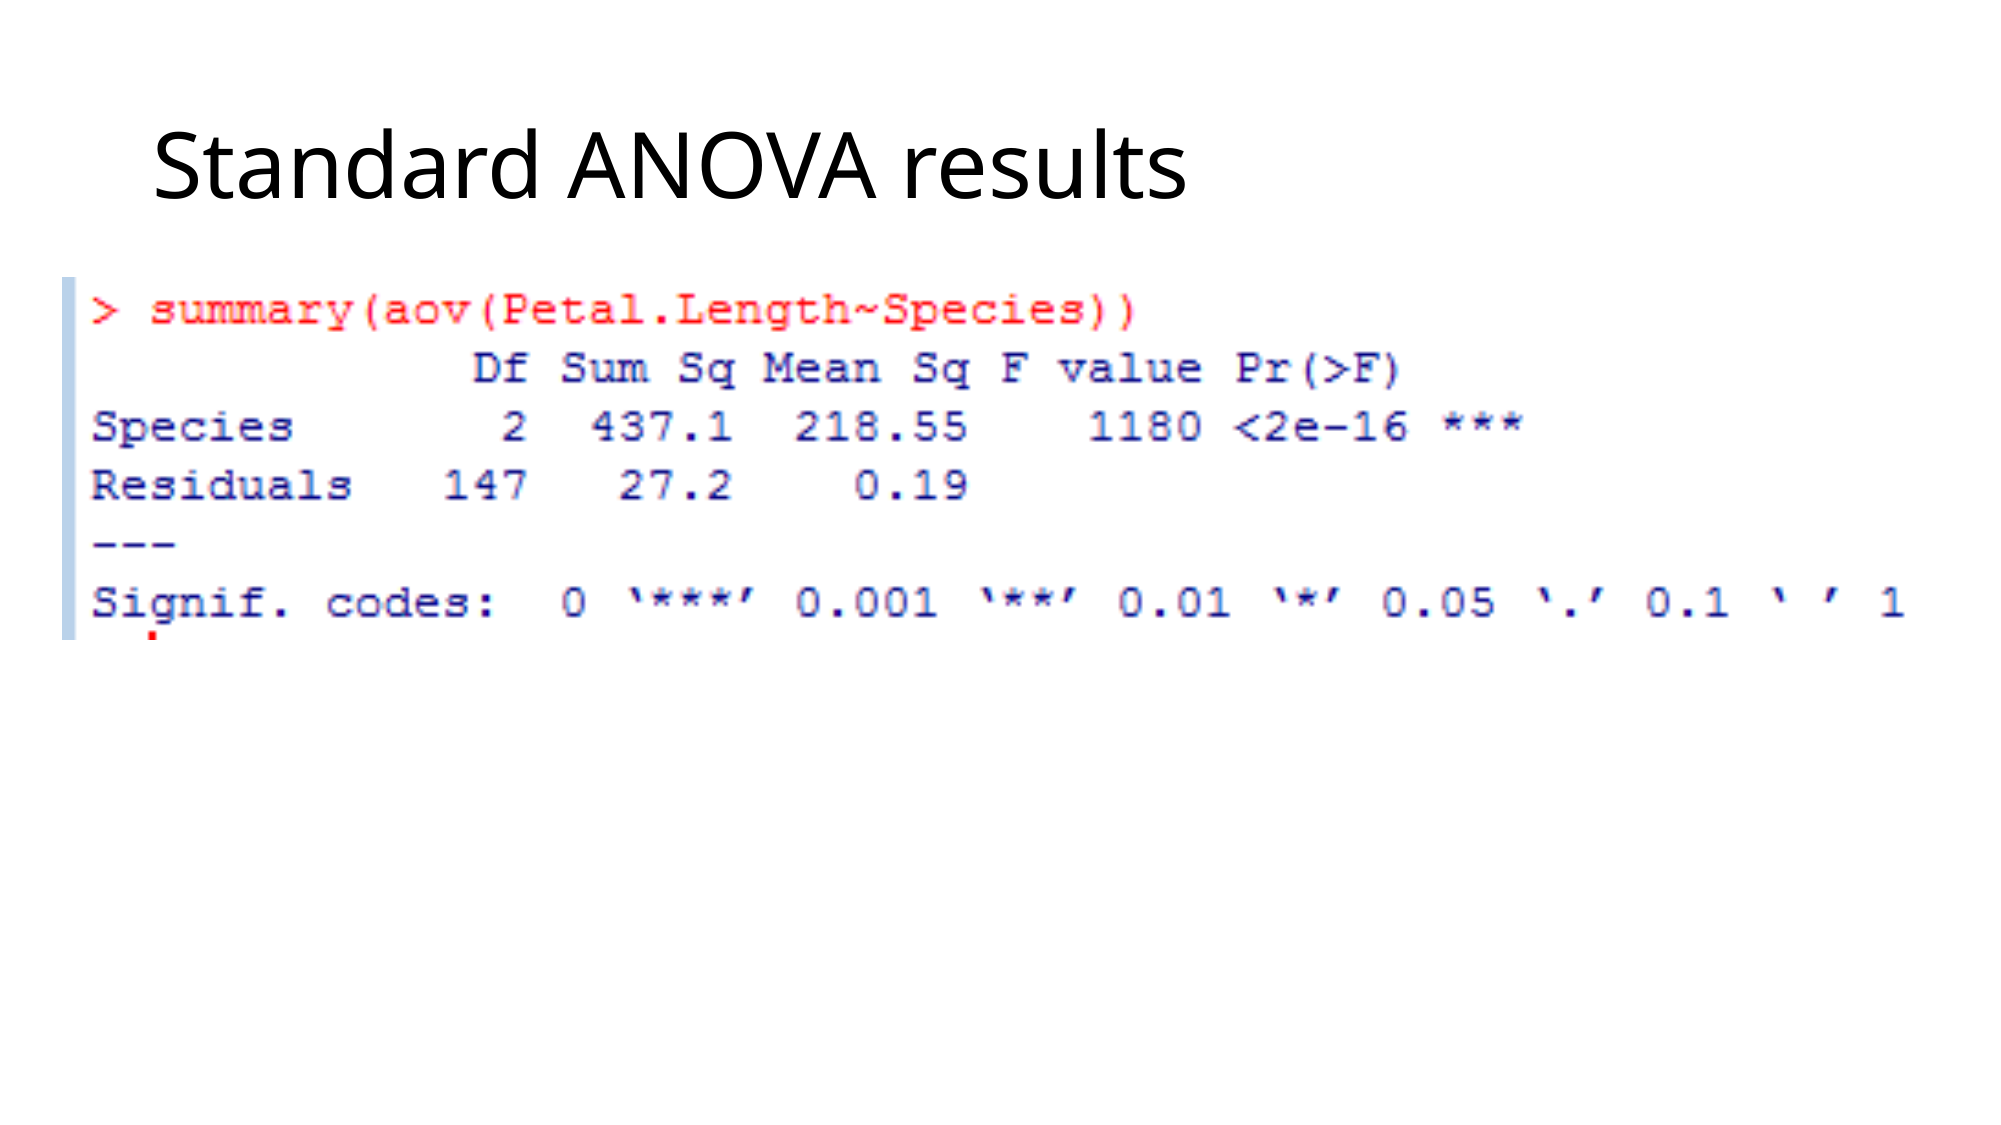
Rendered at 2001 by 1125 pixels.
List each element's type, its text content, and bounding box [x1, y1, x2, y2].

title Standard ANOVA results [137, 59, 1863, 277]
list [62, 277, 1938, 640]
